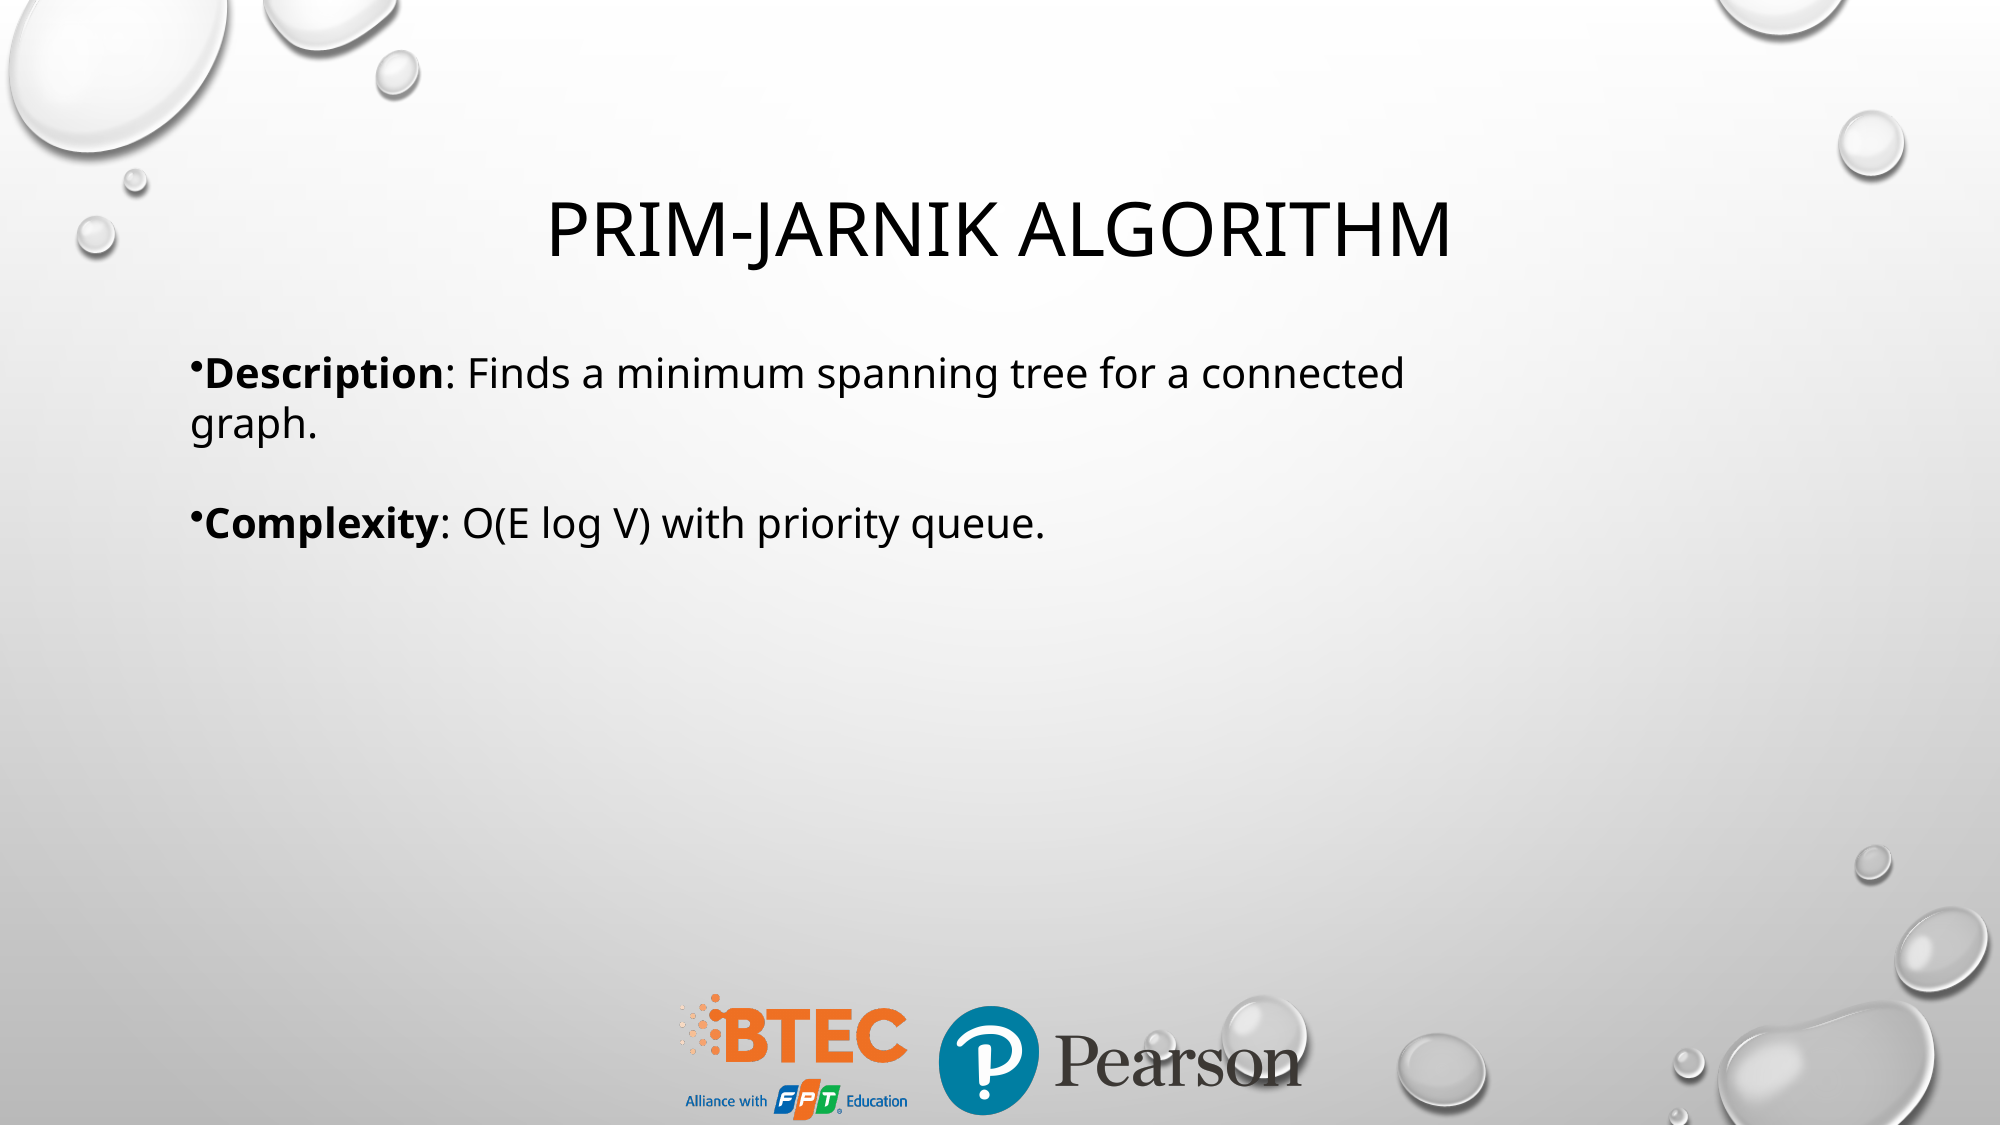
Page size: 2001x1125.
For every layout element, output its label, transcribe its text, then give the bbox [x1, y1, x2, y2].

list Description: Finds a minimum spanning tree for a connected graph. Complexity: O(E log V) with priority queue. [175, 120, 1493, 773]
picture [0, 0, 2000, 1125]
title Prim-Jarnik Algorithm [149, 101, 1851, 364]
